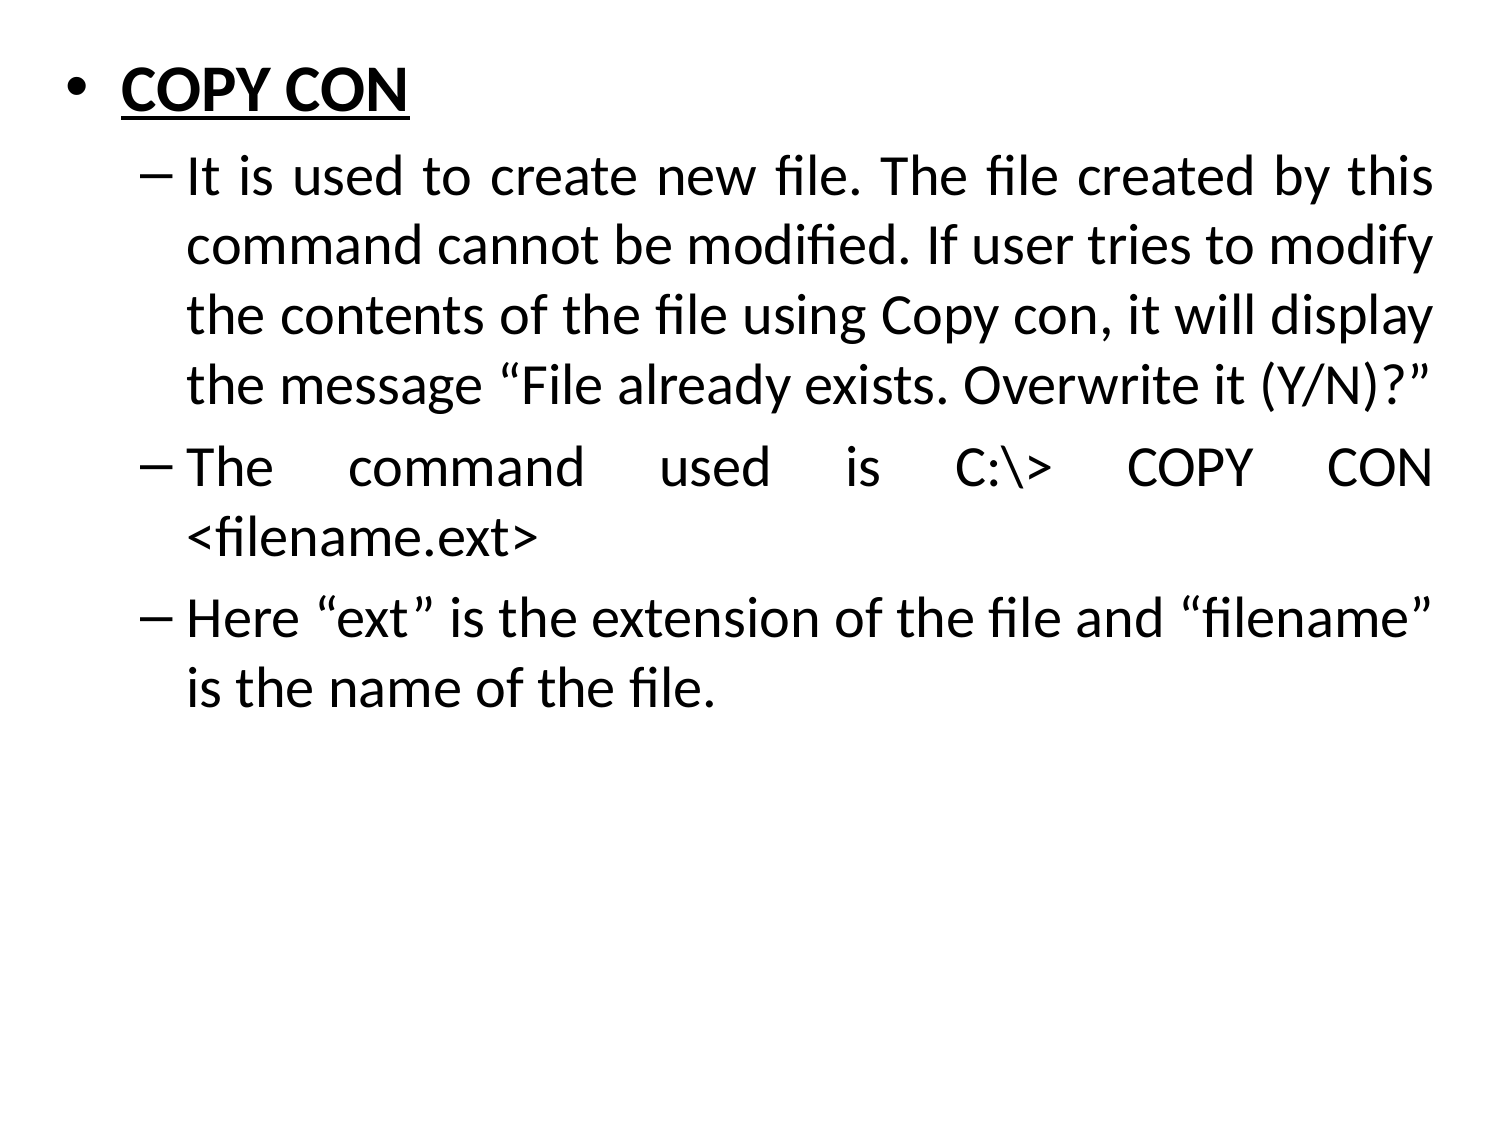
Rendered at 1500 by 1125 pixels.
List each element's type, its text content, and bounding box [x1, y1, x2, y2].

list COPY CON It is used to create new file. The file created by this command cannot be modified. If user tries to modify the contents of the file using Copy con, it will display the message “File already exists. Overwrite it (Y/N)?” The command used is C:\> COPY CON <filename.ext> Here “ext” is the extension of the file and “filename” is the name of the file. [50, 37, 1450, 1075]
